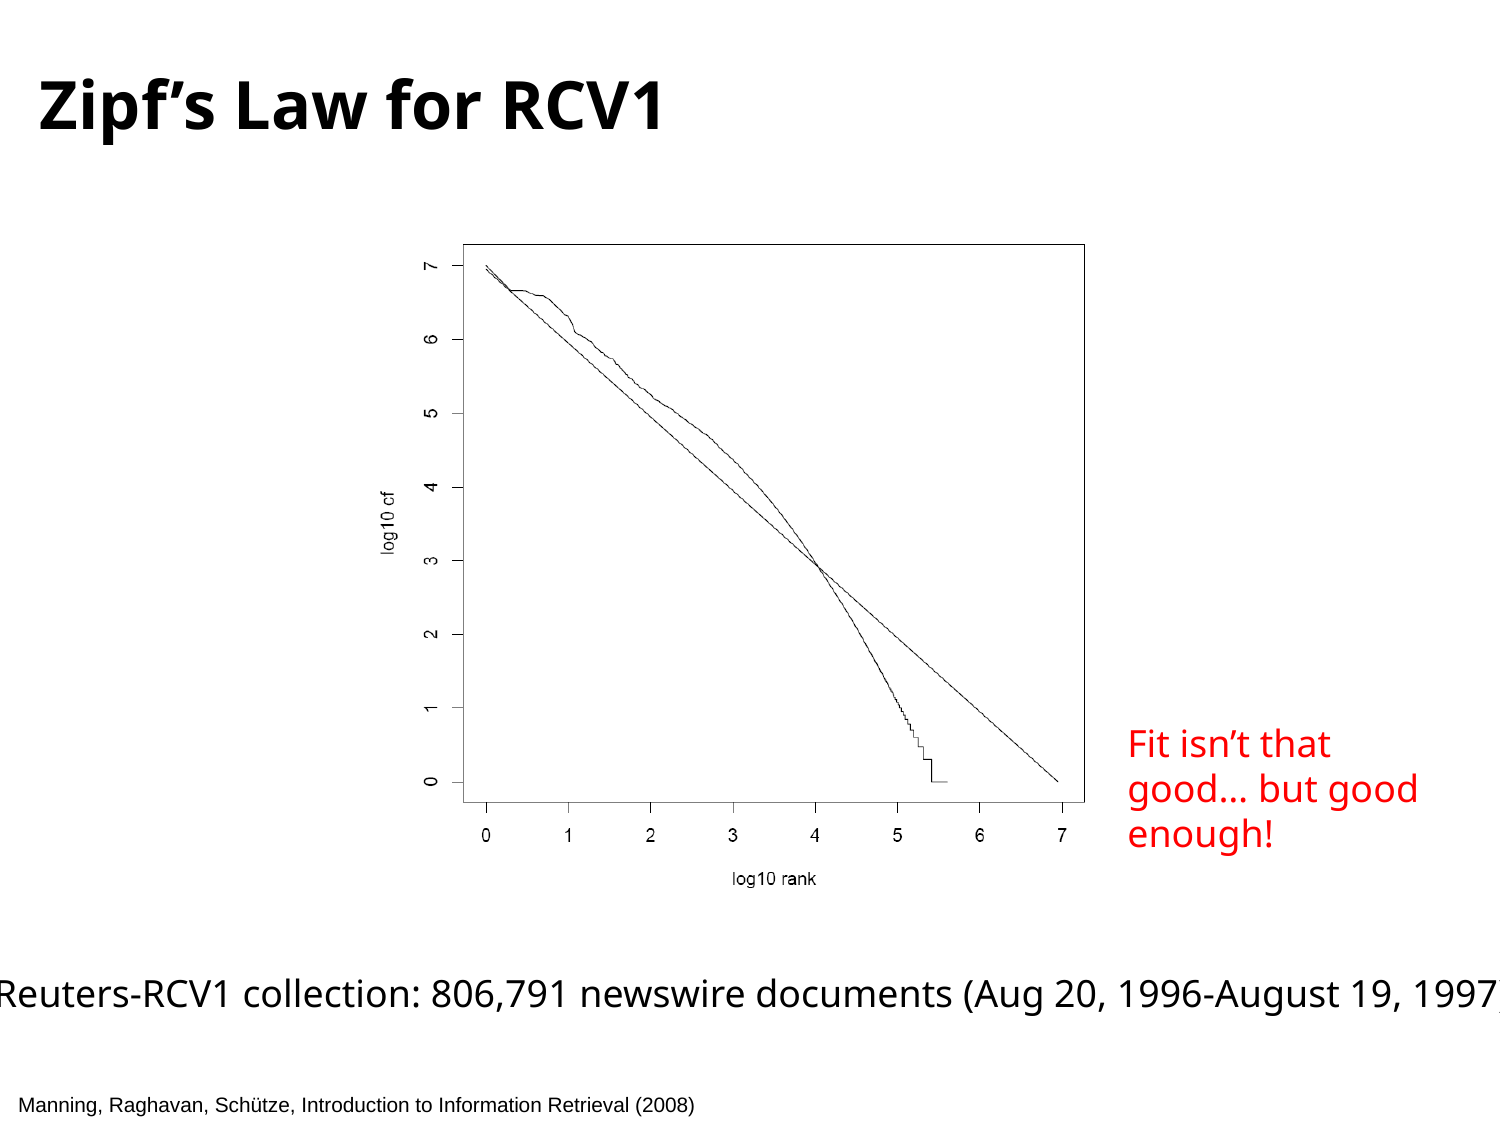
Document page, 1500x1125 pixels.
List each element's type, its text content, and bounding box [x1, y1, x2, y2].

title Zipf’s Law for RCV1 [24, 18, 1451, 188]
text_box Fit isn’t that good… but good enough! [1118, 712, 1463, 863]
picture [349, 224, 1113, 913]
text_box Manning, Raghavan, Schütze, Introduction to Information Retrieval (2008) [3, 1084, 711, 1125]
text_box Reuters-RCV1 collection: 806,791 newswire documents (Aug 20, 1996-August 19, 1997) [0, 962, 1500, 1023]
